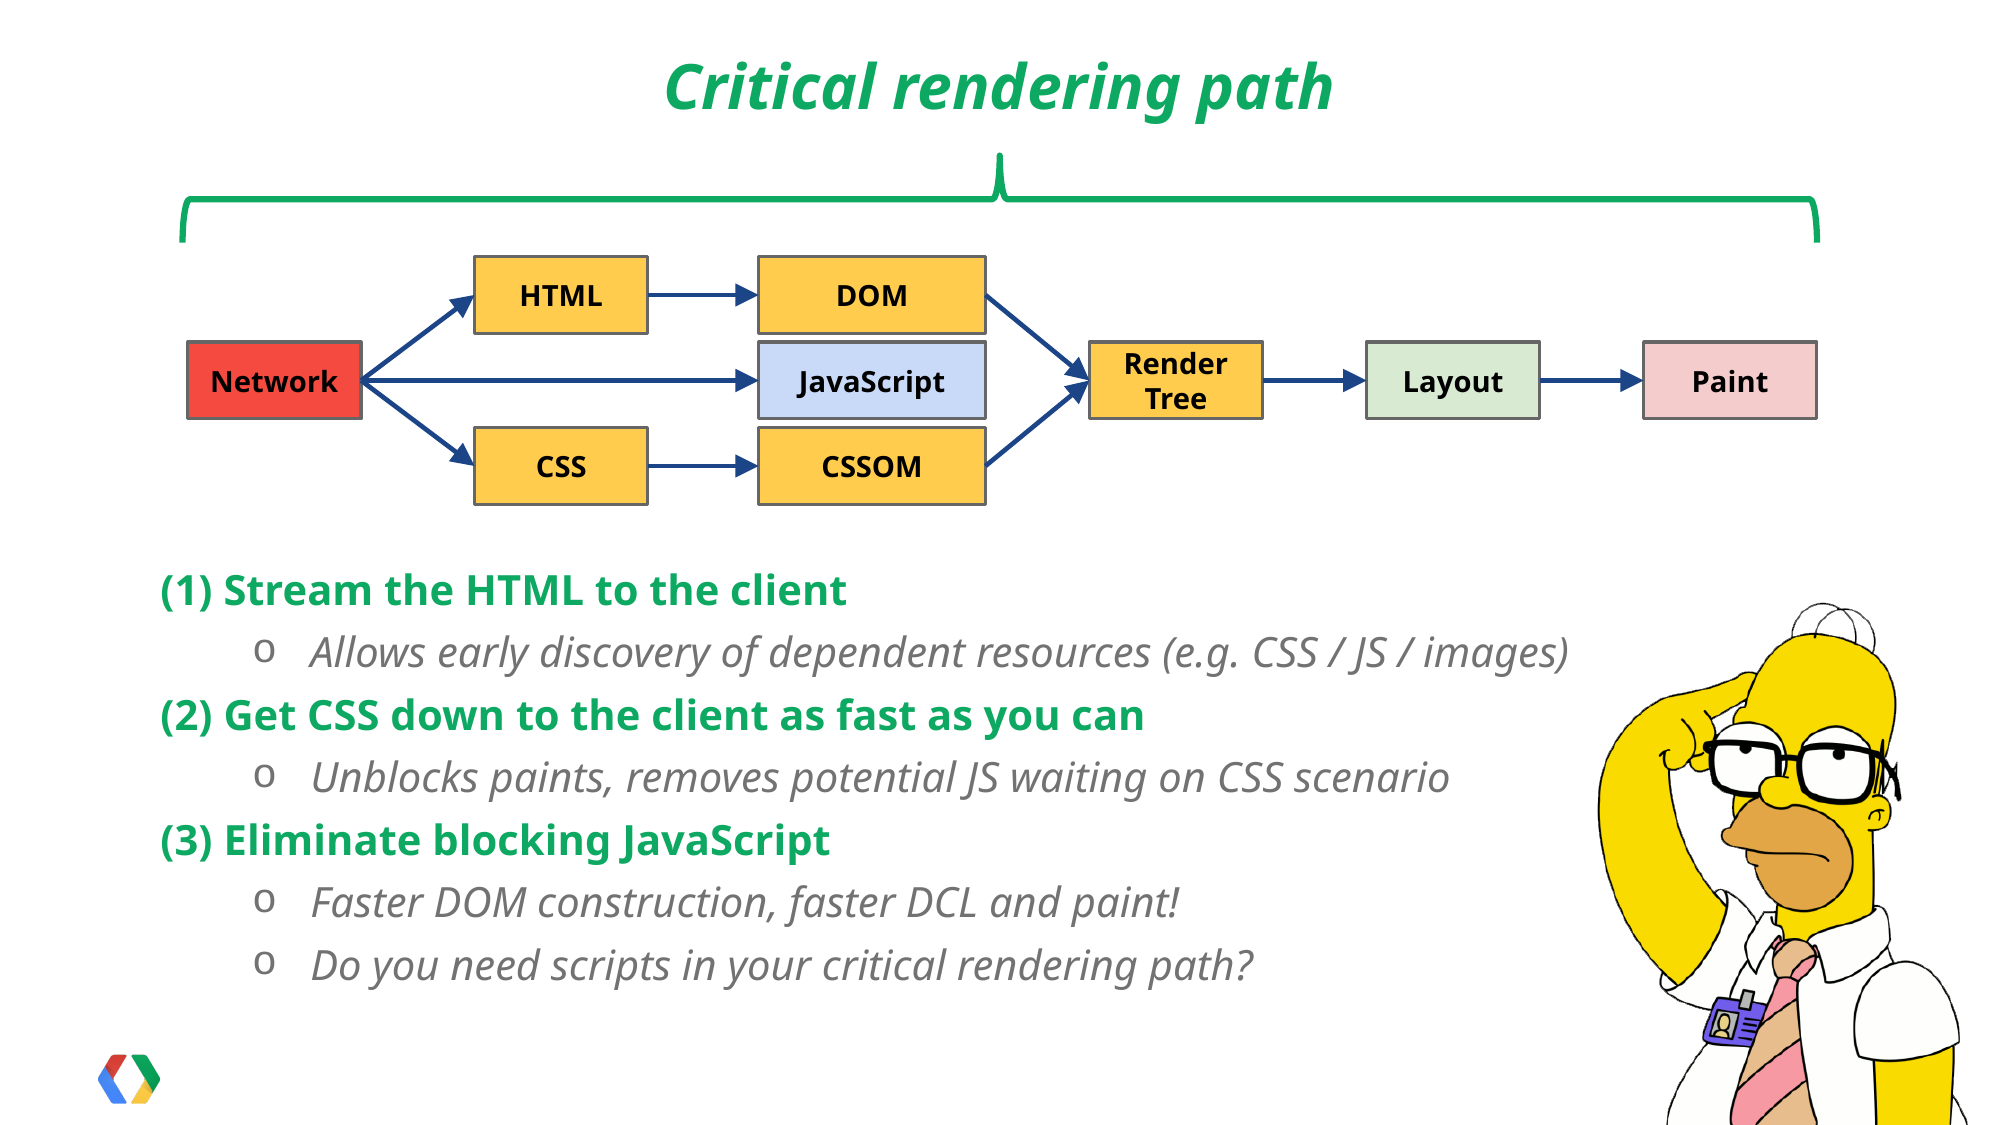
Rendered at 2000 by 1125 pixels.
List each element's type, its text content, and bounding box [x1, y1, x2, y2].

text_box DOM [758, 256, 986, 334]
picture [1597, 602, 1969, 1125]
text_box Layout [1366, 342, 1540, 419]
text_box HTML [474, 256, 648, 334]
text_box Critical rendering path [277, 32, 1722, 130]
text_box [182, 155, 1818, 243]
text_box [985, 380, 1090, 467]
text_box Network [187, 342, 355, 419]
picture [97, 1047, 161, 1111]
text_box Paint [1643, 342, 1817, 419]
list (1) Stream the HTML to the client Allows early discovery of dependent resources (e.g. CSS / JS / images) (2) Get CSS down to the client as fast as you can Unblocks paints, removes potential JS waiting on CSS scenario (3) Eliminate blocking JavaScript Faster DOM construction, faster DCL and paint! Do you need scripts in your critical rendering path? [145, 548, 1900, 1062]
text_box JavaScript [758, 342, 980, 419]
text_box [360, 294, 475, 378]
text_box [985, 294, 1090, 380]
text_box CSS [474, 427, 648, 505]
text_box CSSOM [758, 427, 986, 505]
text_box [360, 386, 475, 467]
text_box Render Tree [1094, 342, 1263, 419]
